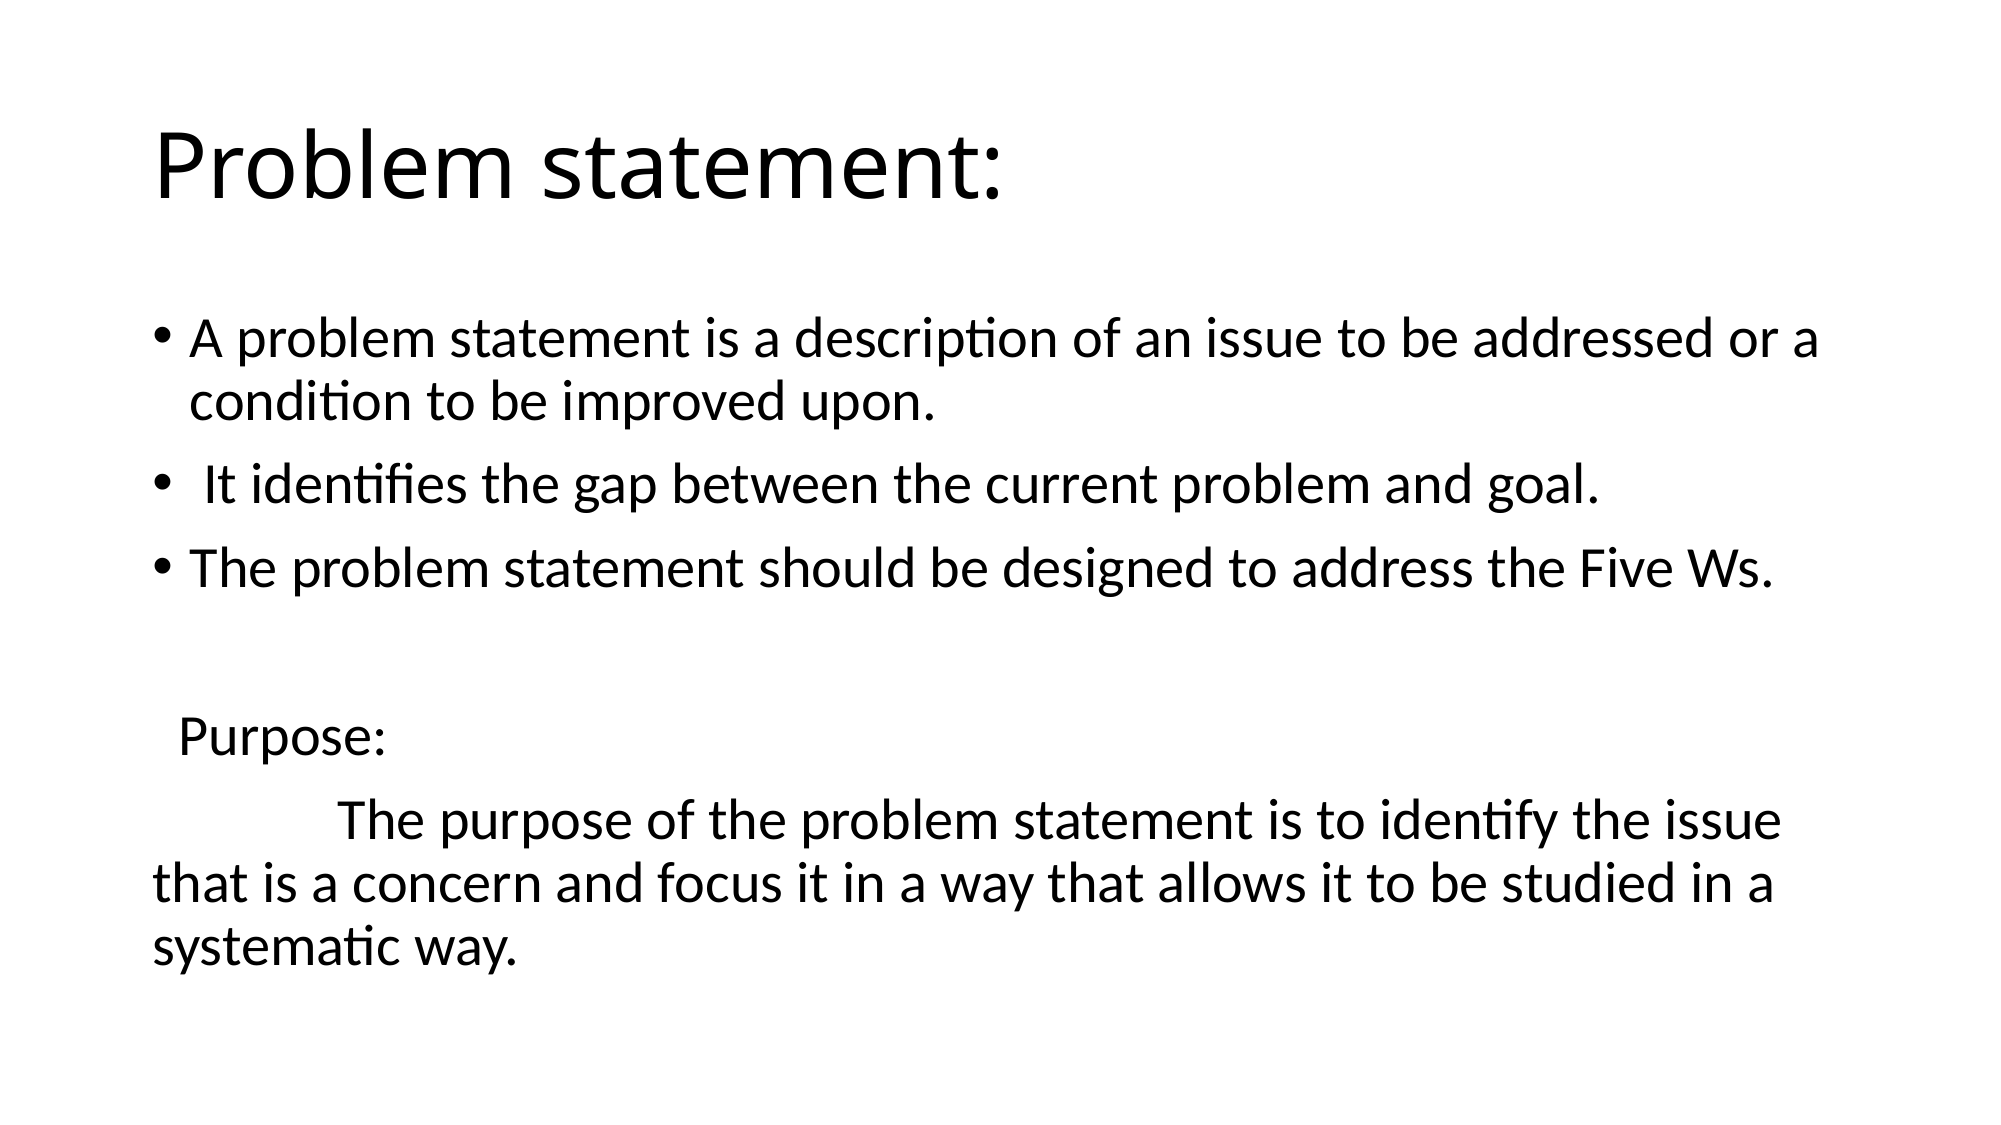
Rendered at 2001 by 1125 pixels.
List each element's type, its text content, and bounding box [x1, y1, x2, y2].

list A problem statement is a description of an issue to be addressed or a condition to be improved upon. It identifies the gap between the current problem and goal. The problem statement should be designed to address the Five Ws. Purpose: The purpose of the problem statement is to identify the issue that is a concern and focus it in a way that allows it to be studied in a systematic way. [137, 299, 1863, 1014]
title Problem statement: [137, 59, 1863, 278]
